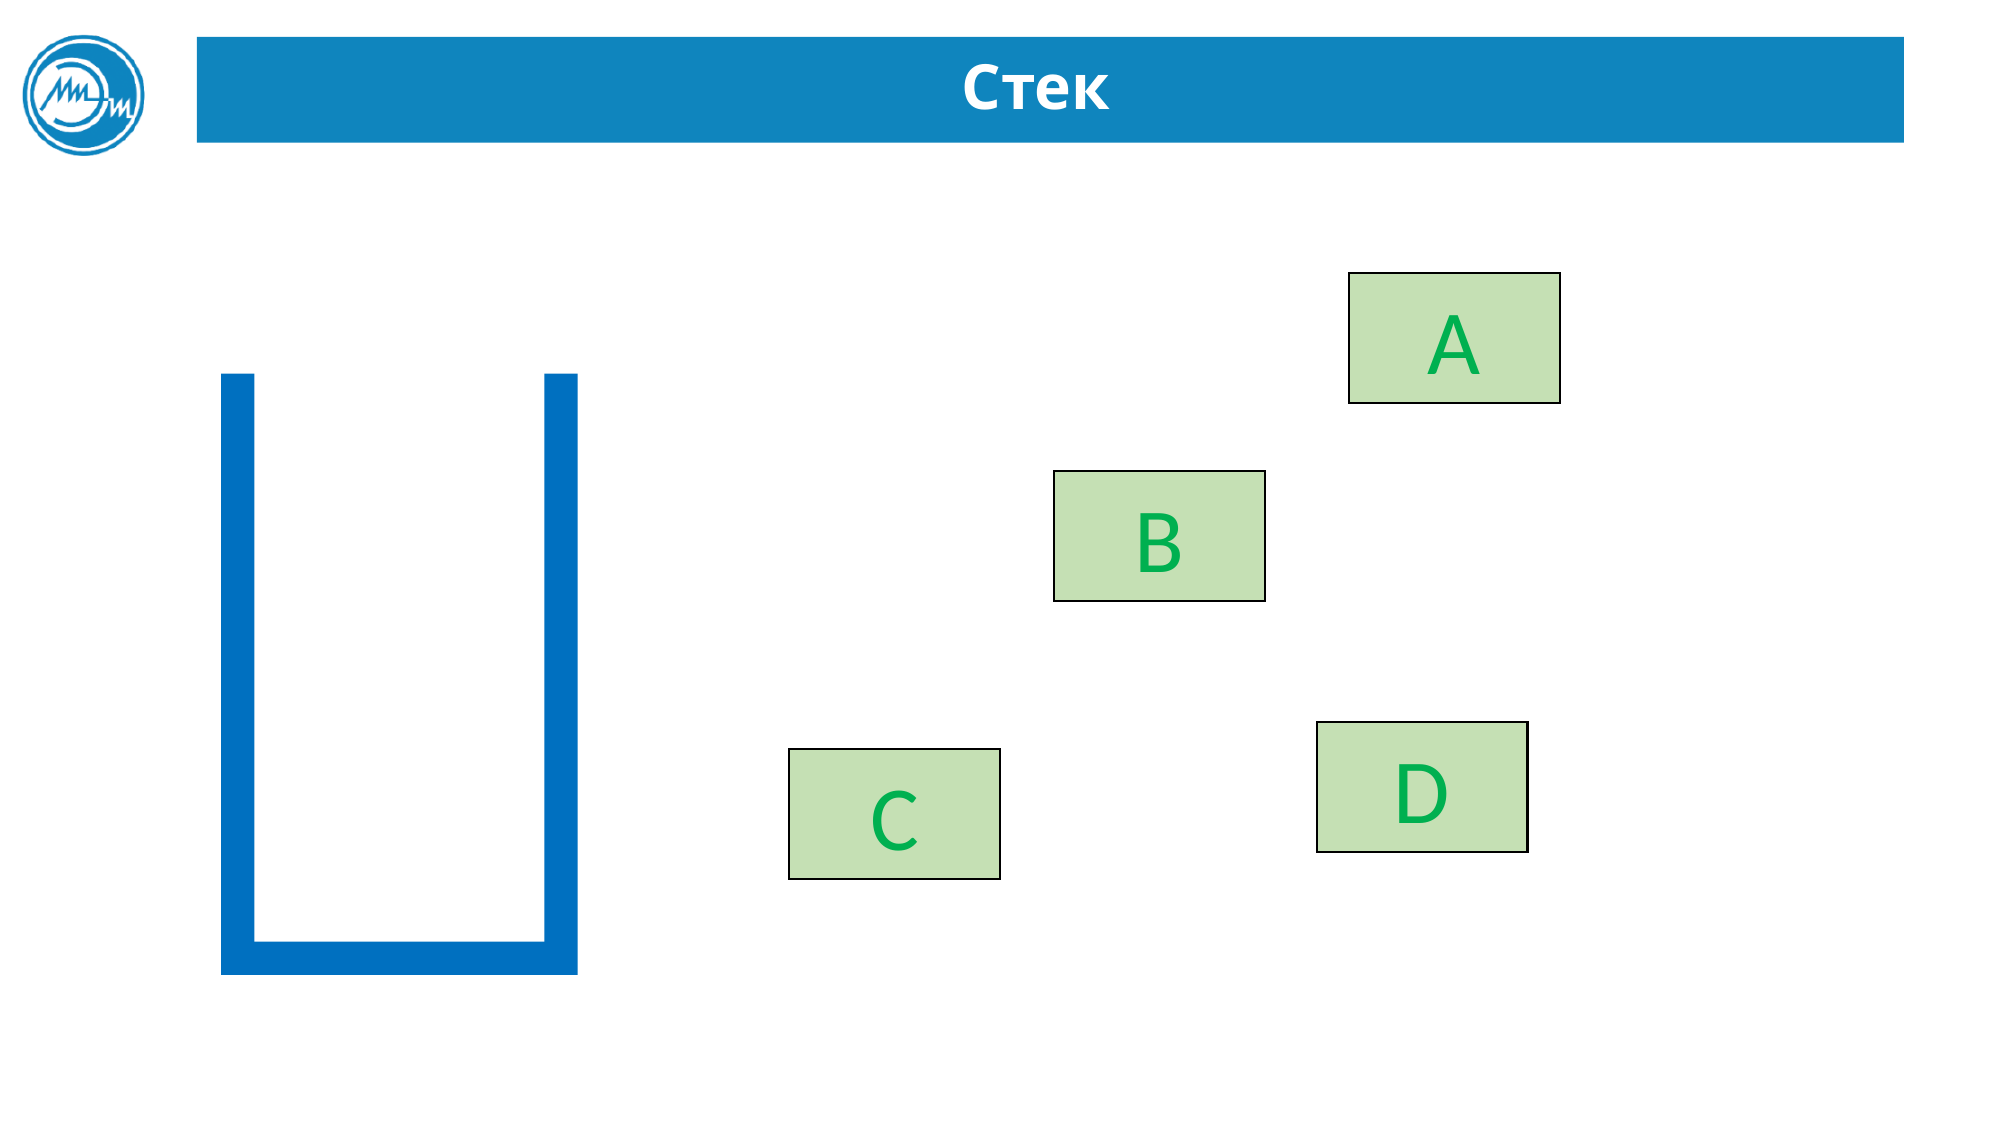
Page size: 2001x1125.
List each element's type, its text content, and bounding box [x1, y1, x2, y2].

text_box C [788, 748, 1001, 880]
title Стек [196, 48, 1875, 132]
text_box B [1053, 470, 1266, 602]
text_box A [1348, 272, 1561, 404]
text_box D [1316, 721, 1529, 853]
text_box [221, 373, 578, 975]
picture [11, 19, 161, 173]
